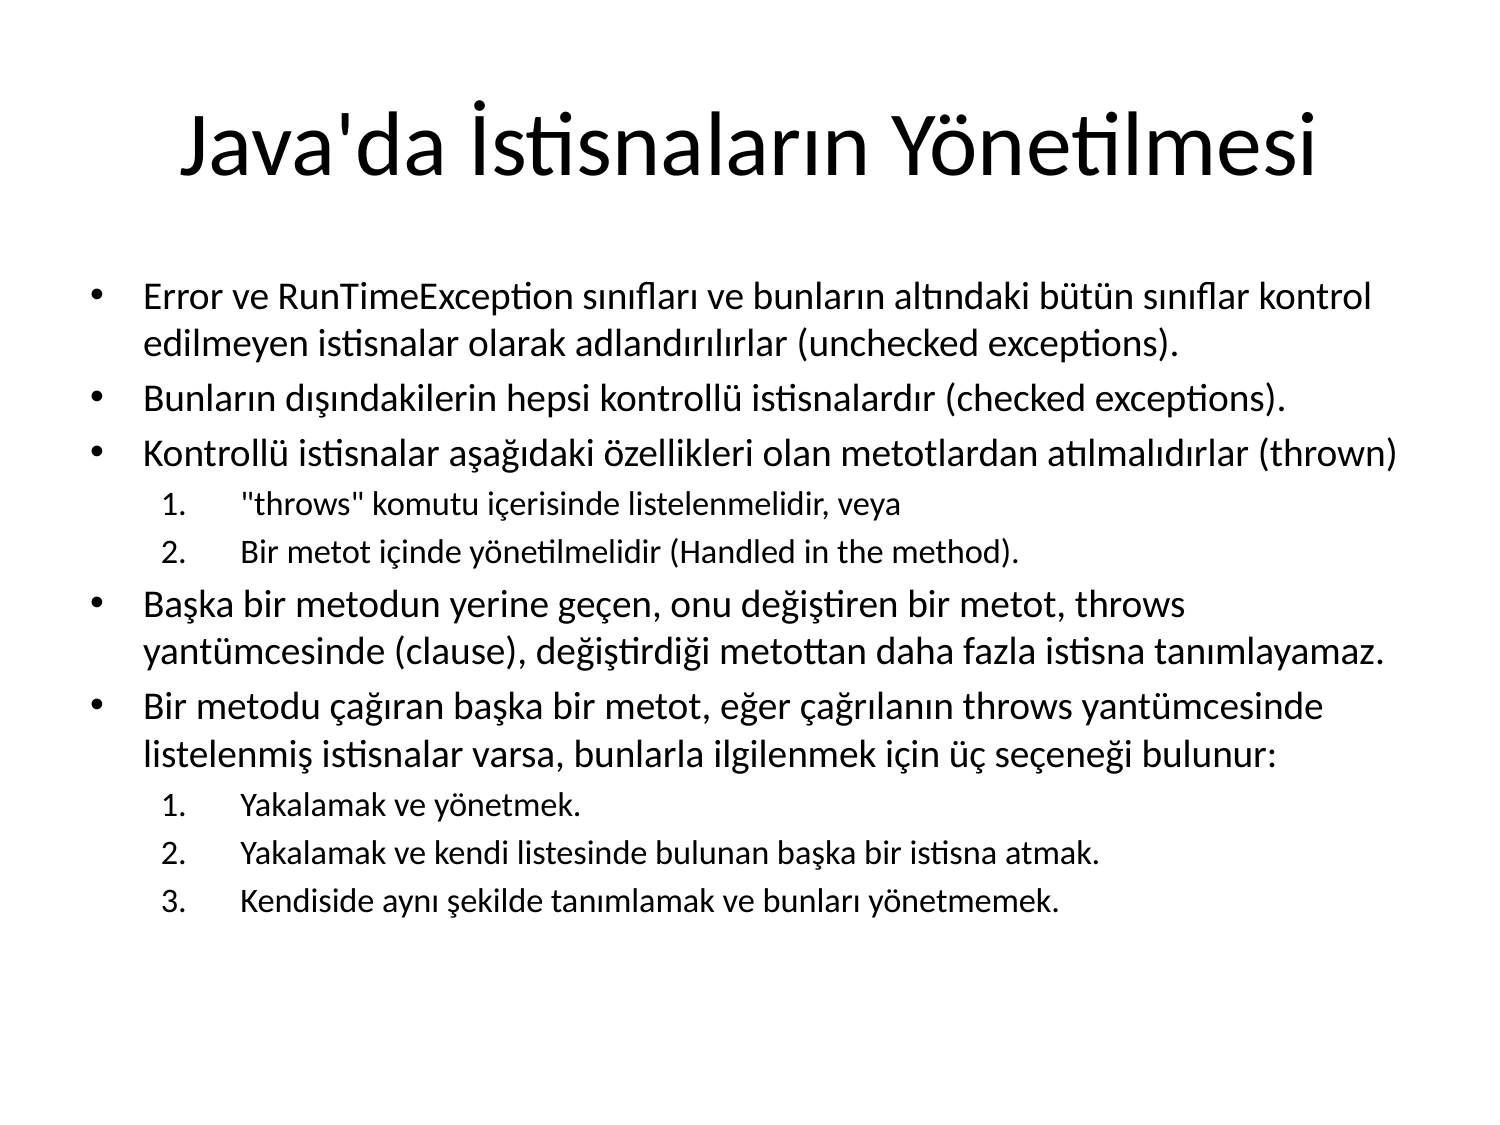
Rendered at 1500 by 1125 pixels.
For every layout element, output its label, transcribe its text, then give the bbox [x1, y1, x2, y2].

list Error ve RunTimeException sınıfları ve bunların altındaki bütün sınıflar kontrol edilmeyen istisnalar olarak adlandırılırlar (unchecked exceptions). Bunların dışındakilerin hepsi kontrollü istisnalardır (checked exceptions). Kontrollü istisnalar aşağıdaki özellikleri olan metotlardan atılmalıdırlar (thrown) "throws" komutu içerisinde listelenmelidir, veya Bir metot içinde yönetilmelidir (Handled in the method). Başka bir metodun yerine geçen, onu değiştiren bir metot, throws yantümcesinde (clause), değiştirdiği metottan daha fazla istisna tanımlayamaz. Bir metodu çağıran başka bir metot, eğer çağrılanın throws yantümcesinde listelenmiş istisnalar varsa, bunlarla ilgilenmek için üç seçeneği bulunur: Yakalamak ve yönetmek. Yakalamak ve kendi listesinde bulunan başka bir istisna atmak. Kendiside aynı şekilde tanımlamak ve bunları yönetmemek. [75, 262, 1425, 1005]
title Java'da İstisnaların Yönetilmesi [75, 45, 1425, 233]
